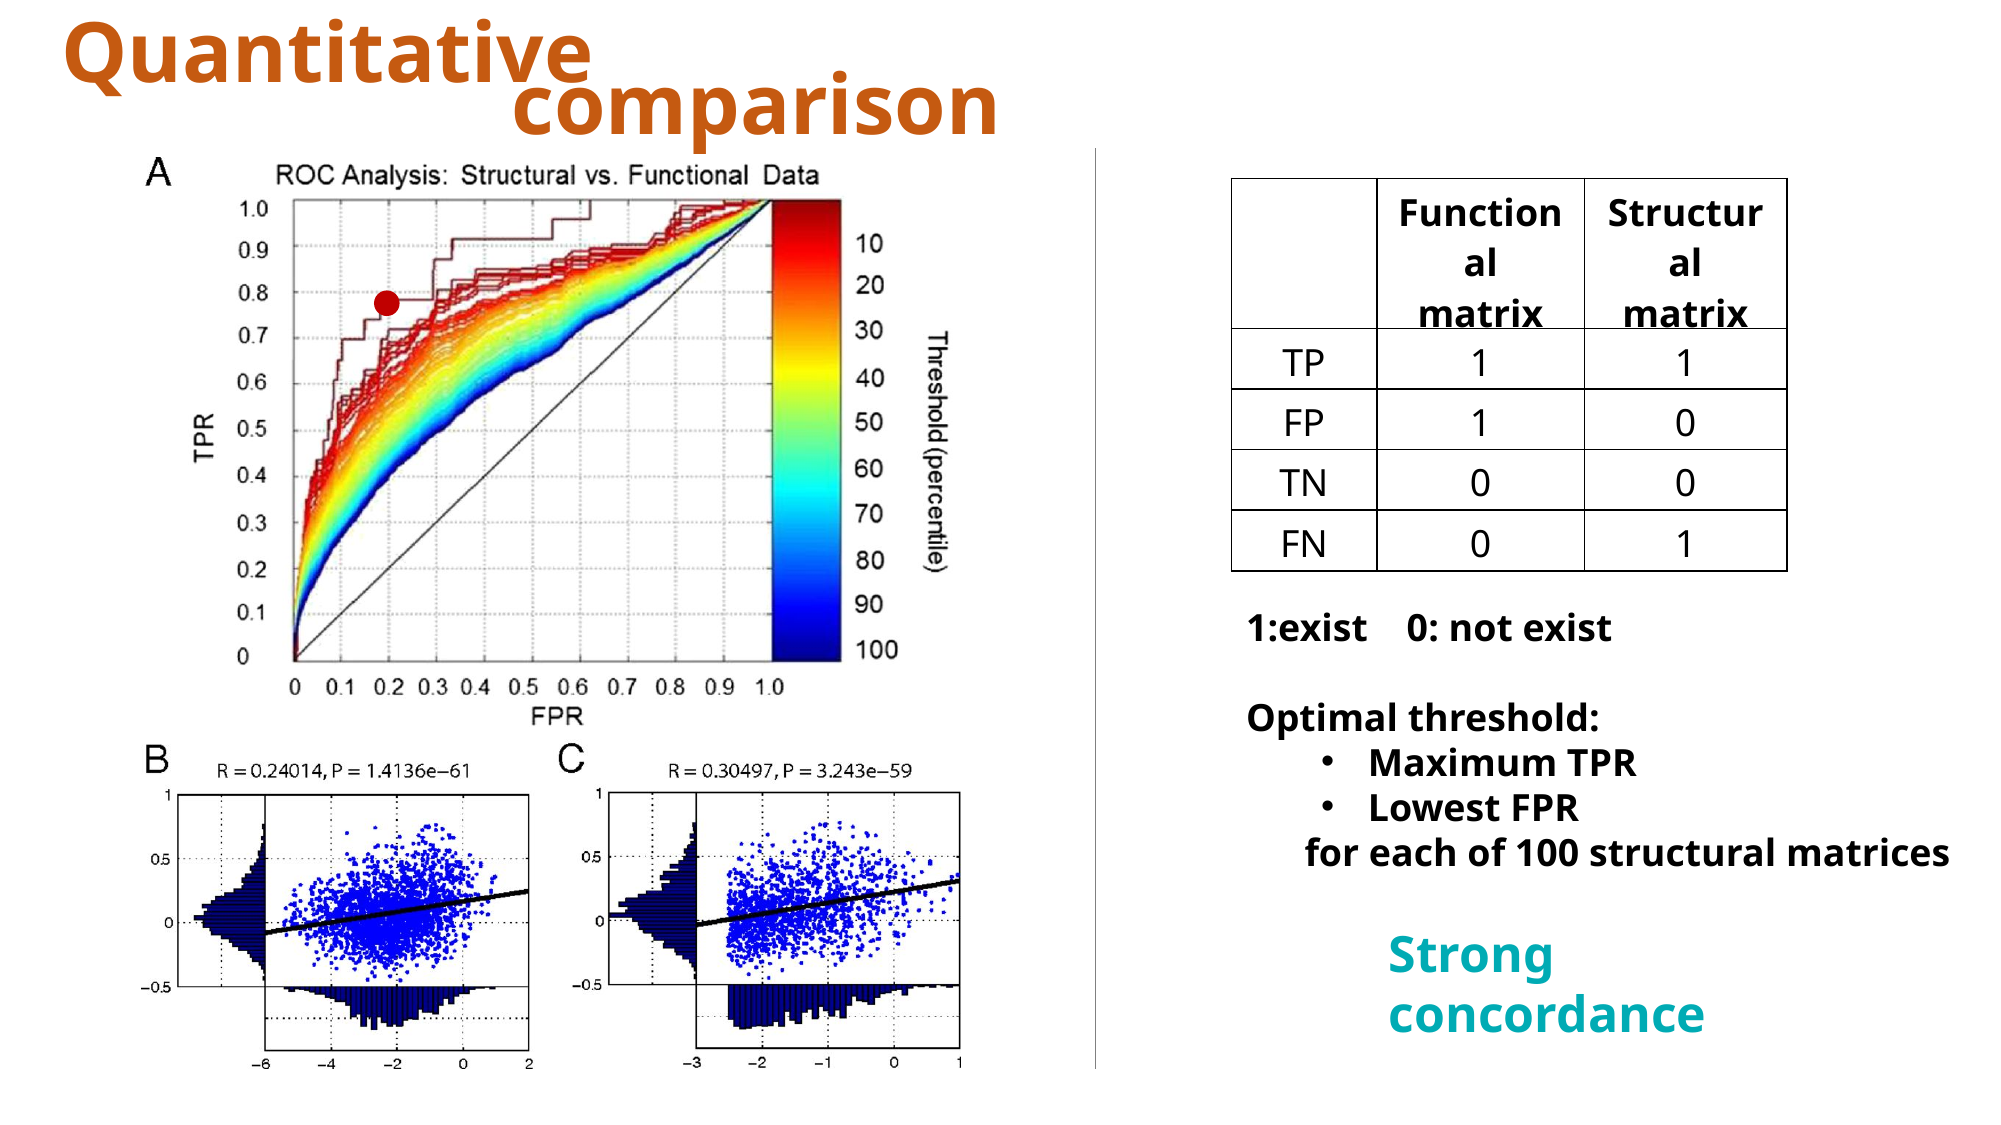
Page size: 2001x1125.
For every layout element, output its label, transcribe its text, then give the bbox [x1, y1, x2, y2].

table_cell 1 [1378, 329, 1584, 388]
table_cell 0 [1585, 450, 1786, 509]
table_cell TP [1232, 329, 1376, 388]
picture [140, 157, 961, 1069]
table_cell 1 [1585, 329, 1786, 388]
text_box 1:exist 0: not exist Optimal threshold: Maximum TPR Lowest FPR for each of 100 structural matrices [1231, 596, 1983, 971]
text_box Strong concordance [1373, 914, 1765, 1050]
table_cell FN [1232, 511, 1376, 570]
text_box [1148, 157, 1927, 325]
table_header [1232, 179, 1376, 328]
text_box Quantitative comparison [46, 39, 1017, 159]
table_cell TN [1232, 450, 1376, 509]
table_cell FP [1232, 390, 1376, 449]
table_cell 1 [1585, 511, 1786, 570]
table_cell 0 [1378, 450, 1584, 509]
table_header Functional matrix [1378, 179, 1584, 328]
table_cell 0 [1378, 511, 1584, 570]
table_cell 1 [1378, 390, 1584, 449]
table_header Structural matrix [1585, 179, 1786, 328]
table_cell 0 [1585, 390, 1786, 449]
